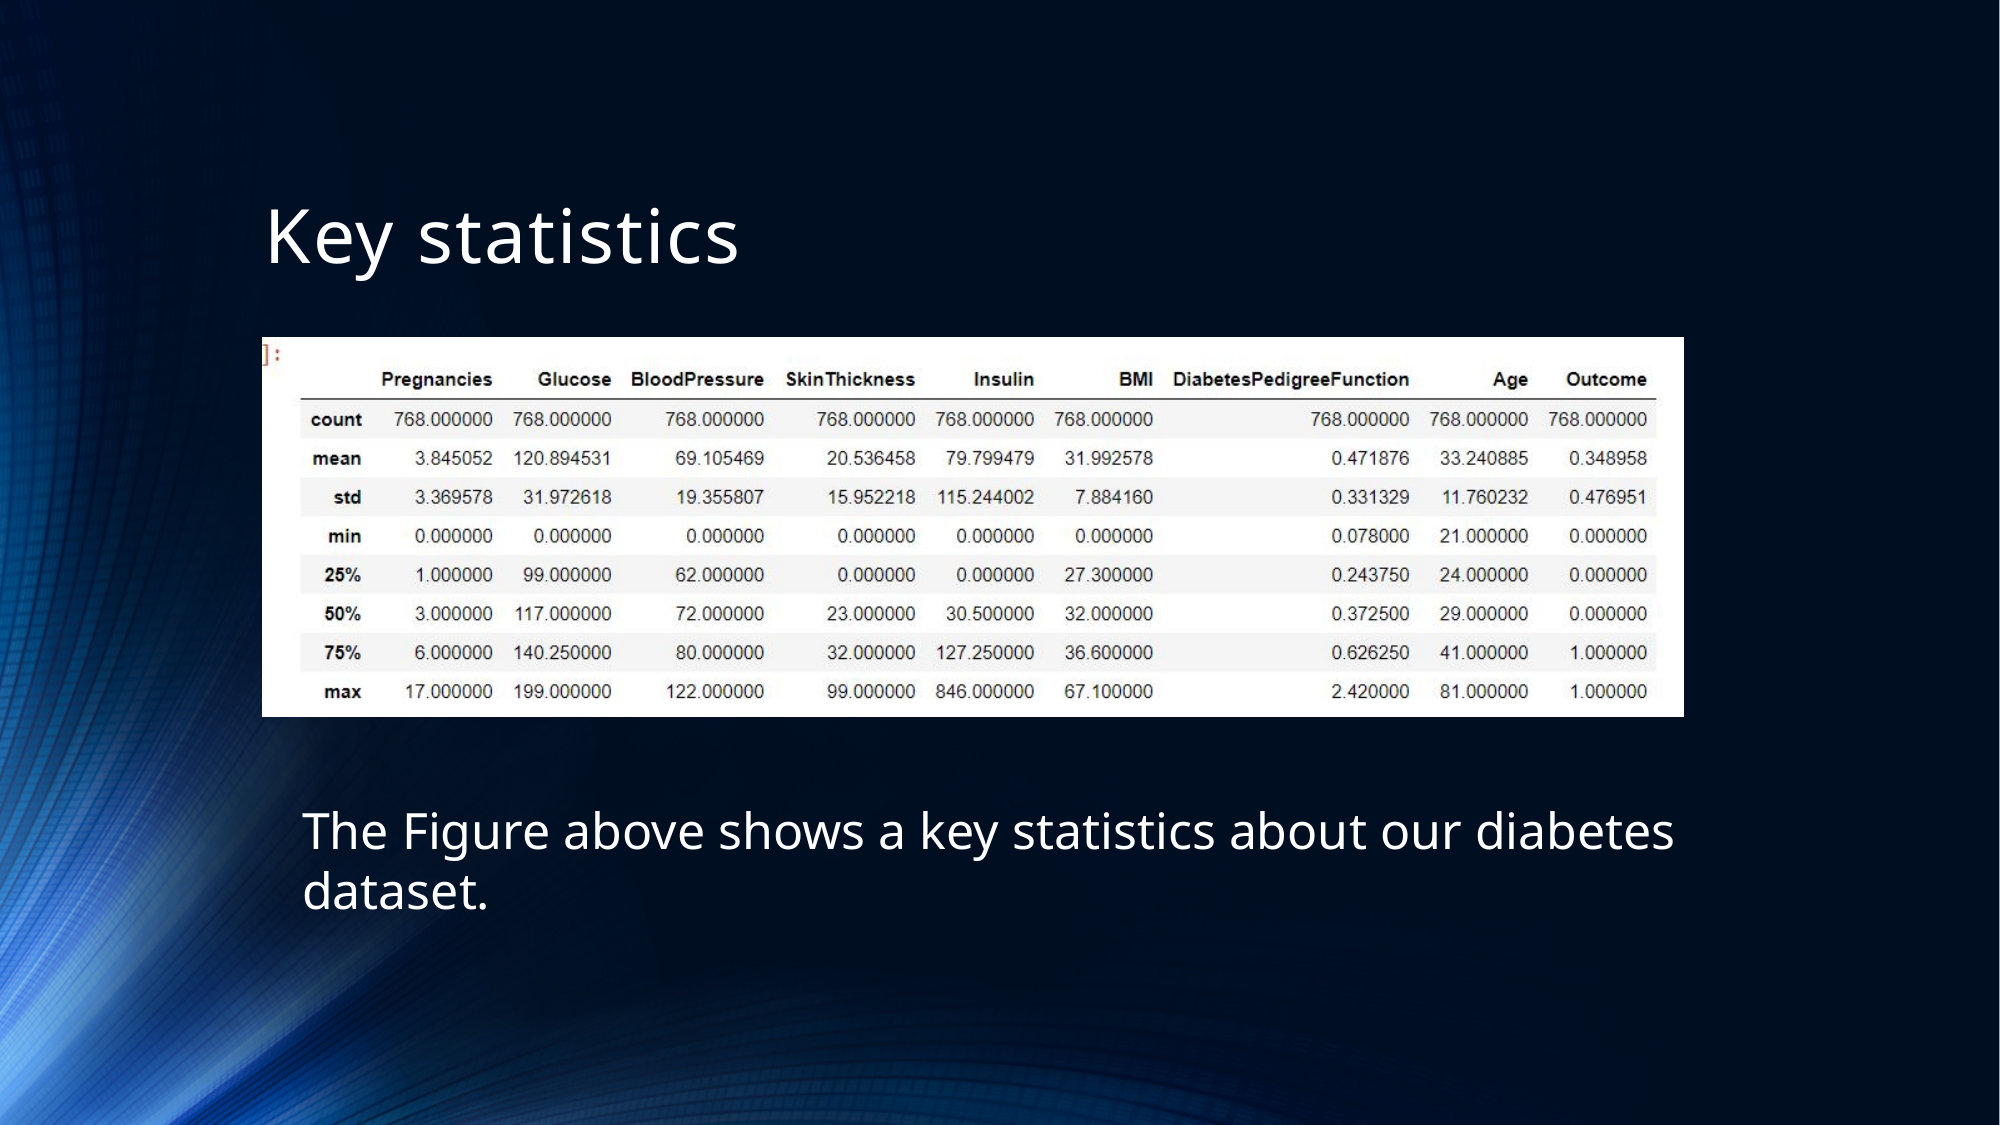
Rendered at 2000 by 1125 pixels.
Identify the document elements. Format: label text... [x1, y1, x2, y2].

text_box The Figure above shows a key statistics about our diabetes dataset. [287, 792, 1750, 928]
picture [0, 0, 2000, 1125]
title Key statistics [249, 62, 1750, 288]
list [262, 337, 1684, 717]
